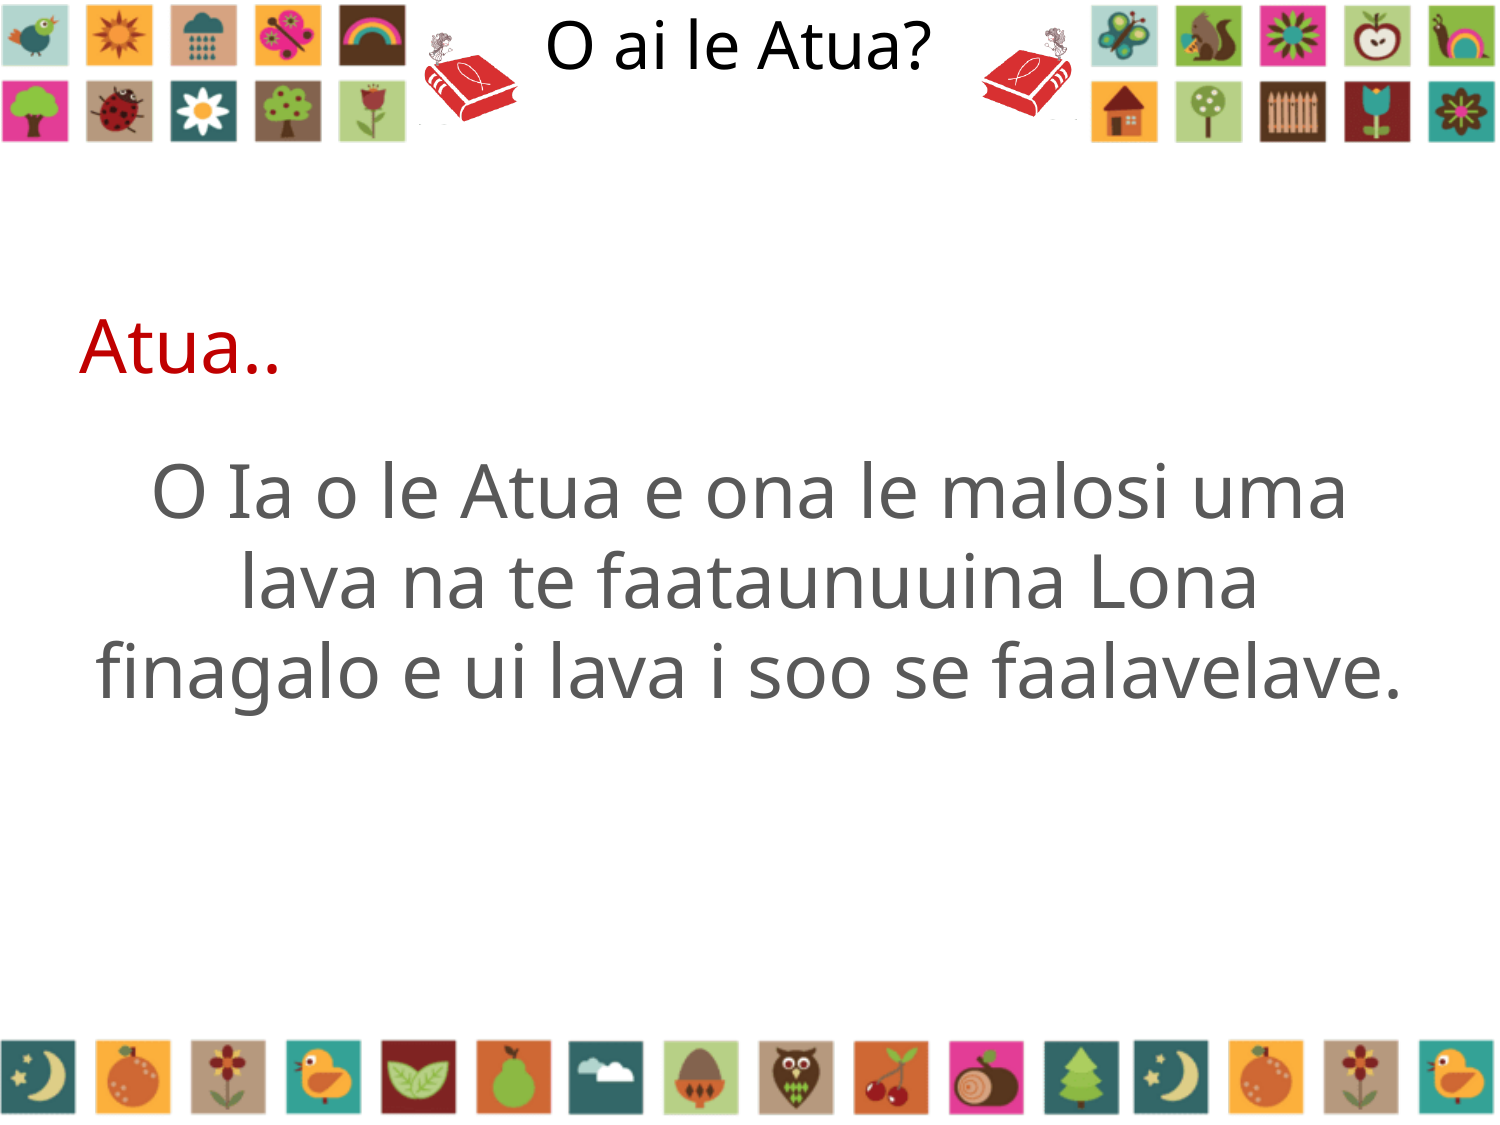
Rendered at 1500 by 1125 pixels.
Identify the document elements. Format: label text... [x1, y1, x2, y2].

picture [950, 3, 1500, 150]
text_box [0, 1028, 1500, 1118]
text_box O Ia o le Atua e ona le malosi uma lava na te faataunuuina Lona finagalo e ui lava i soo se faalavelave. [76, 436, 1424, 722]
text_box O ai le Atua? [414, 0, 1080, 91]
text_box Atua.. [64, 290, 1412, 396]
picture [0, 3, 550, 150]
